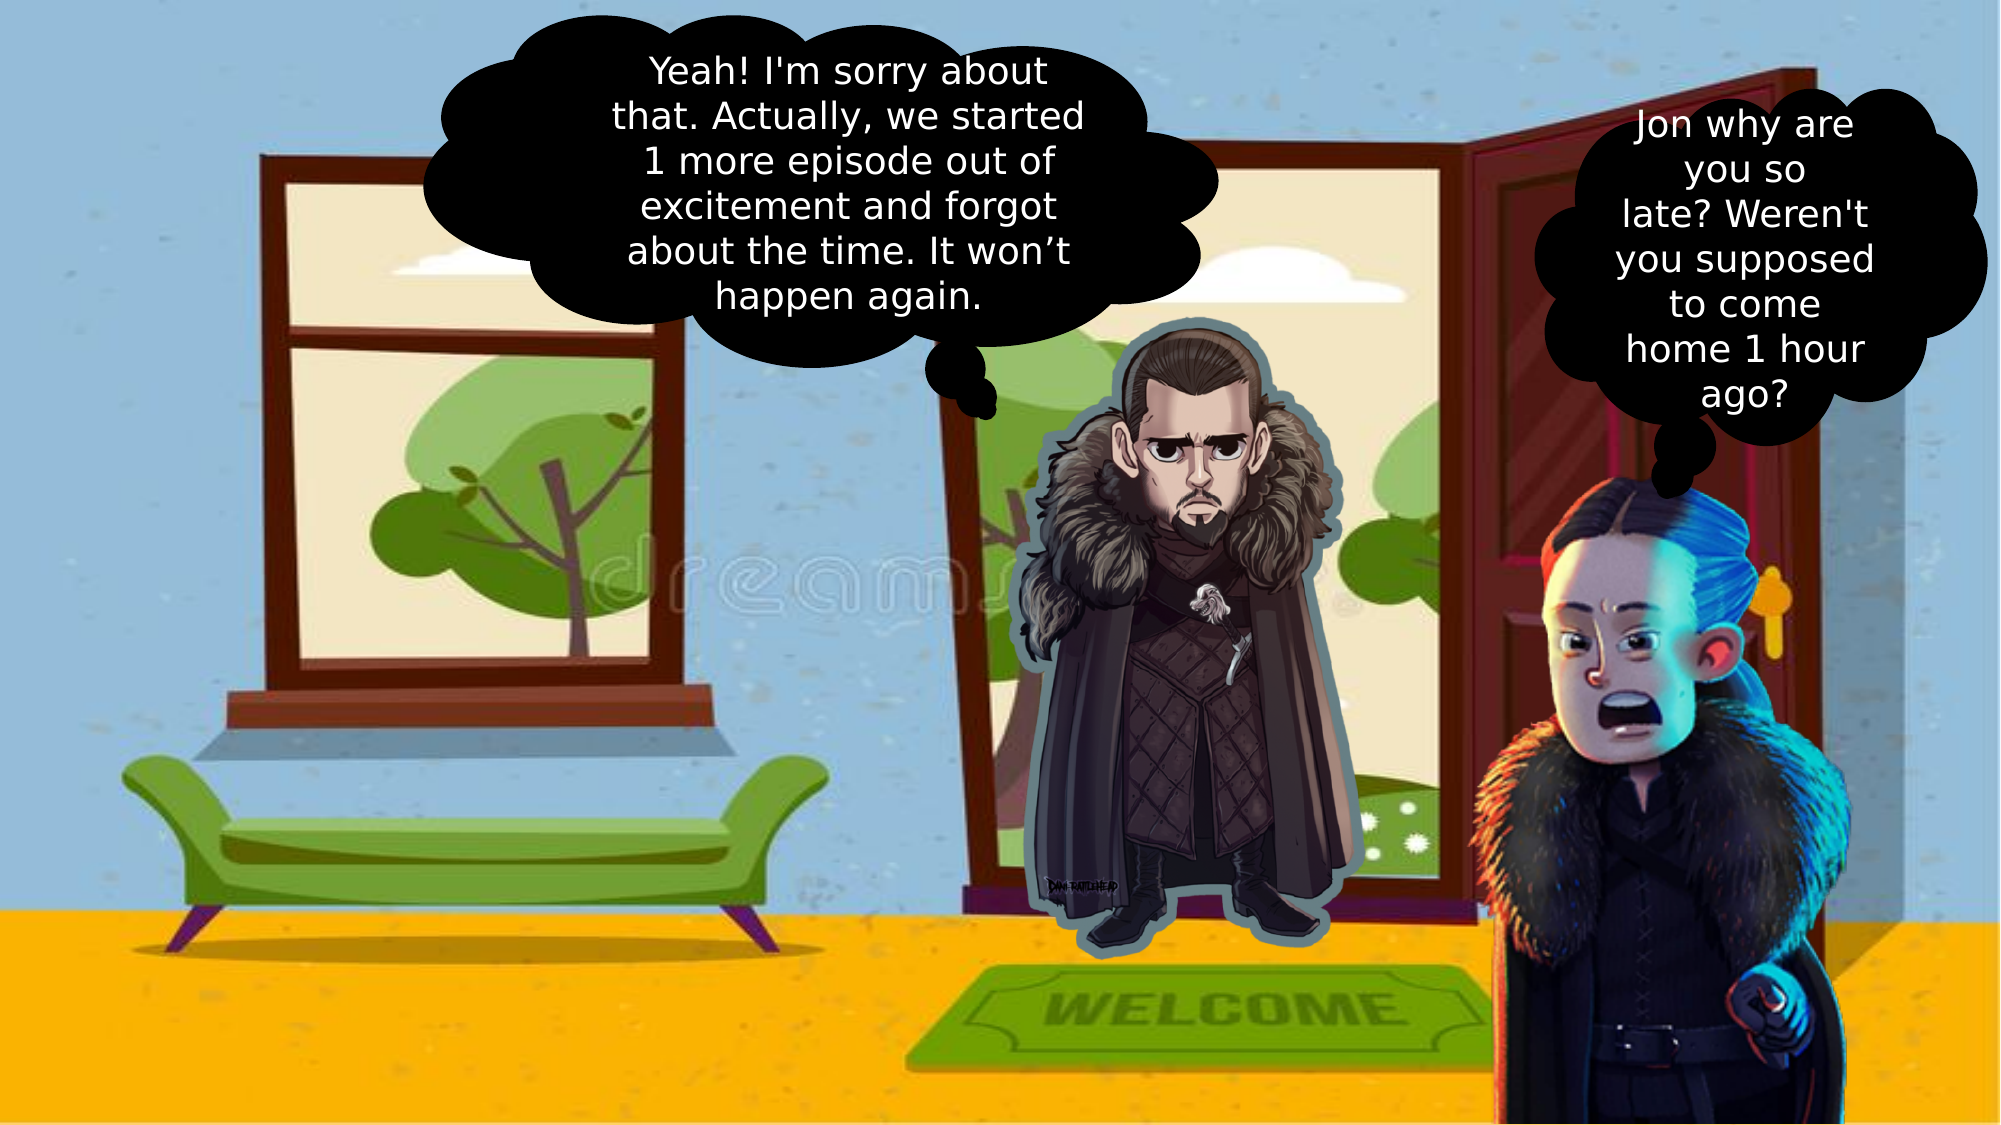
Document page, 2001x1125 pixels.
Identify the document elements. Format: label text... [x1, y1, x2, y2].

picture [0, 0, 2001, 1125]
text_box Jon why are you so late? Weren't you supposed to come home 1 hour ago? [1534, 88, 1988, 448]
text_box Yeah! I'm sorry about that. Actually, we started 1 more episode out of excitement and forgot about the time. It won’t happen again. [423, 15, 1219, 421]
